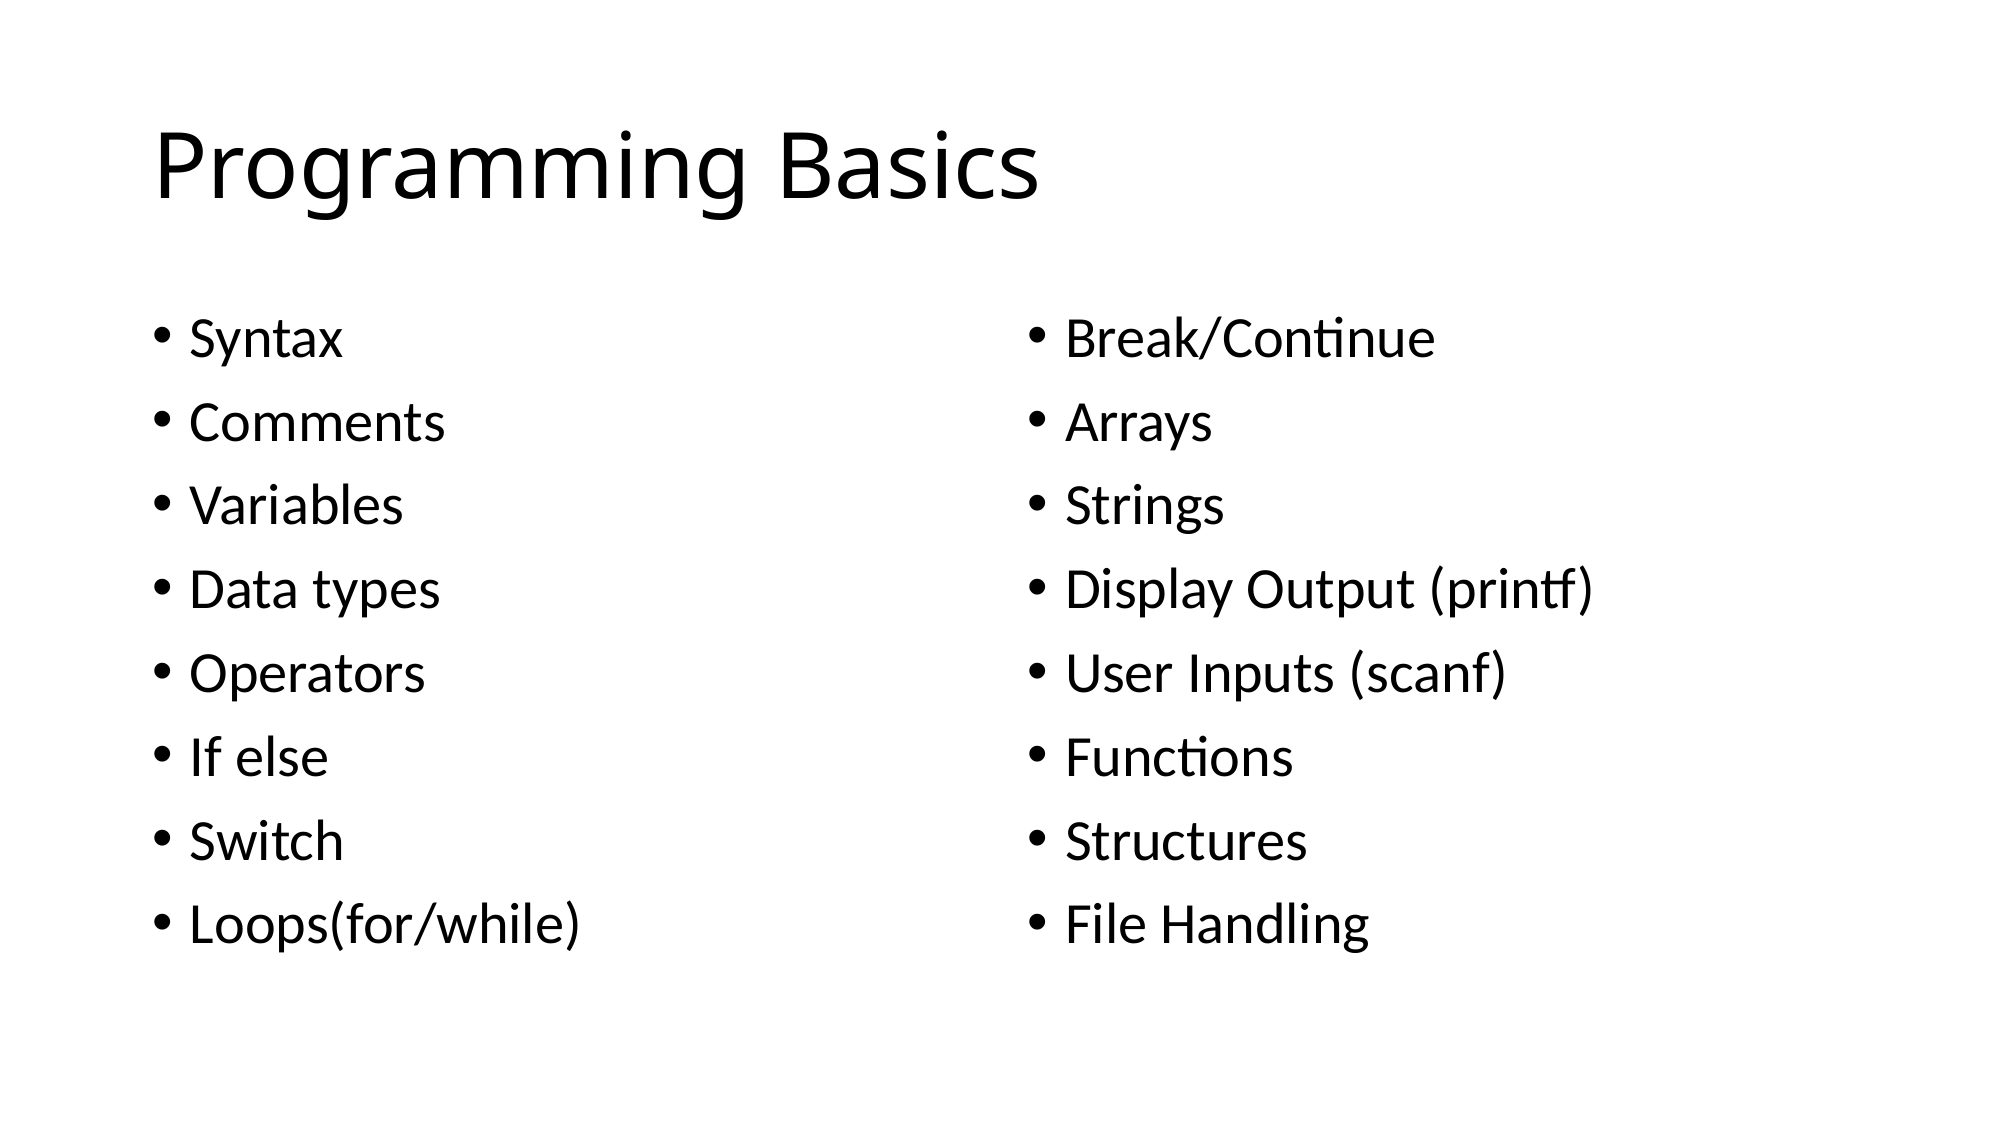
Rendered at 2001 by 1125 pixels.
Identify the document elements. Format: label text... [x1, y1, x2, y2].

list Syntax Comments Variables Data types Operators If else Switch Loops(for/while) [137, 299, 988, 1014]
list Break/Continue Arrays Strings Display Output (printf) User Inputs (scanf) Functions Structures File Handling [1012, 299, 1863, 1014]
title Programming Basics [137, 59, 1863, 278]
